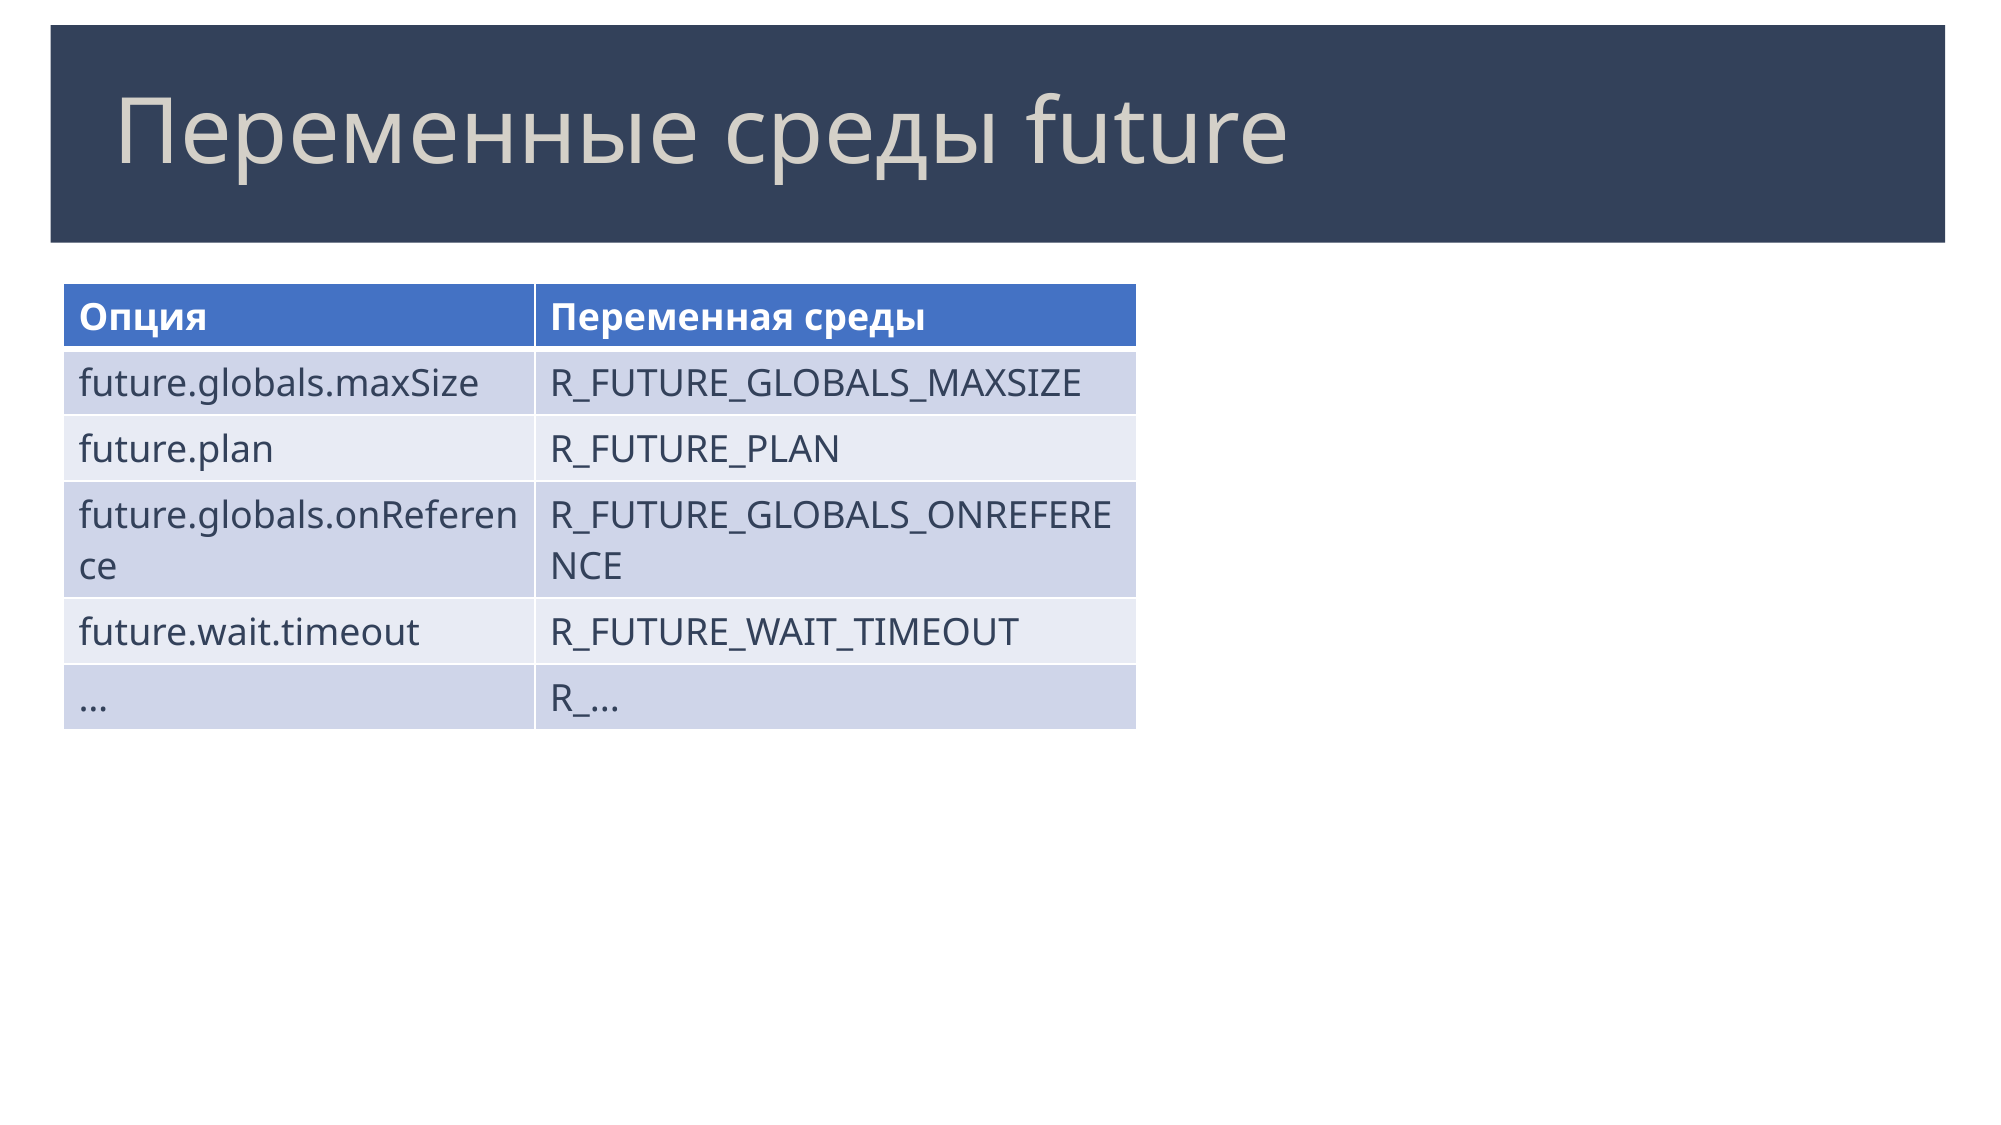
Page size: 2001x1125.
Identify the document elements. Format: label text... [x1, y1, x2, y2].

table_cell future.wait.timeout [64, 599, 534, 663]
table_cell R_FUTURE_GLOBALS_ONREFERENCE [536, 482, 1136, 597]
table_cell R_FUTURE_GLOBALS_MAXSIZE [536, 352, 1136, 414]
table_header Опция [64, 284, 534, 346]
table_cell R_... [536, 665, 1136, 729]
table_cell … [64, 665, 534, 729]
table_cell future.globals.maxSize [64, 352, 534, 414]
table_cell future.plan [64, 416, 534, 480]
table_header Переменная среды [536, 284, 1136, 346]
table_cell future.globals.onReference [64, 482, 534, 597]
table_cell R_FUTURE_PLAN [536, 416, 1136, 480]
title Переменные среды future [50, 25, 1946, 243]
table_cell R_FUTURE_WAIT_TIMEOUT [536, 599, 1136, 663]
